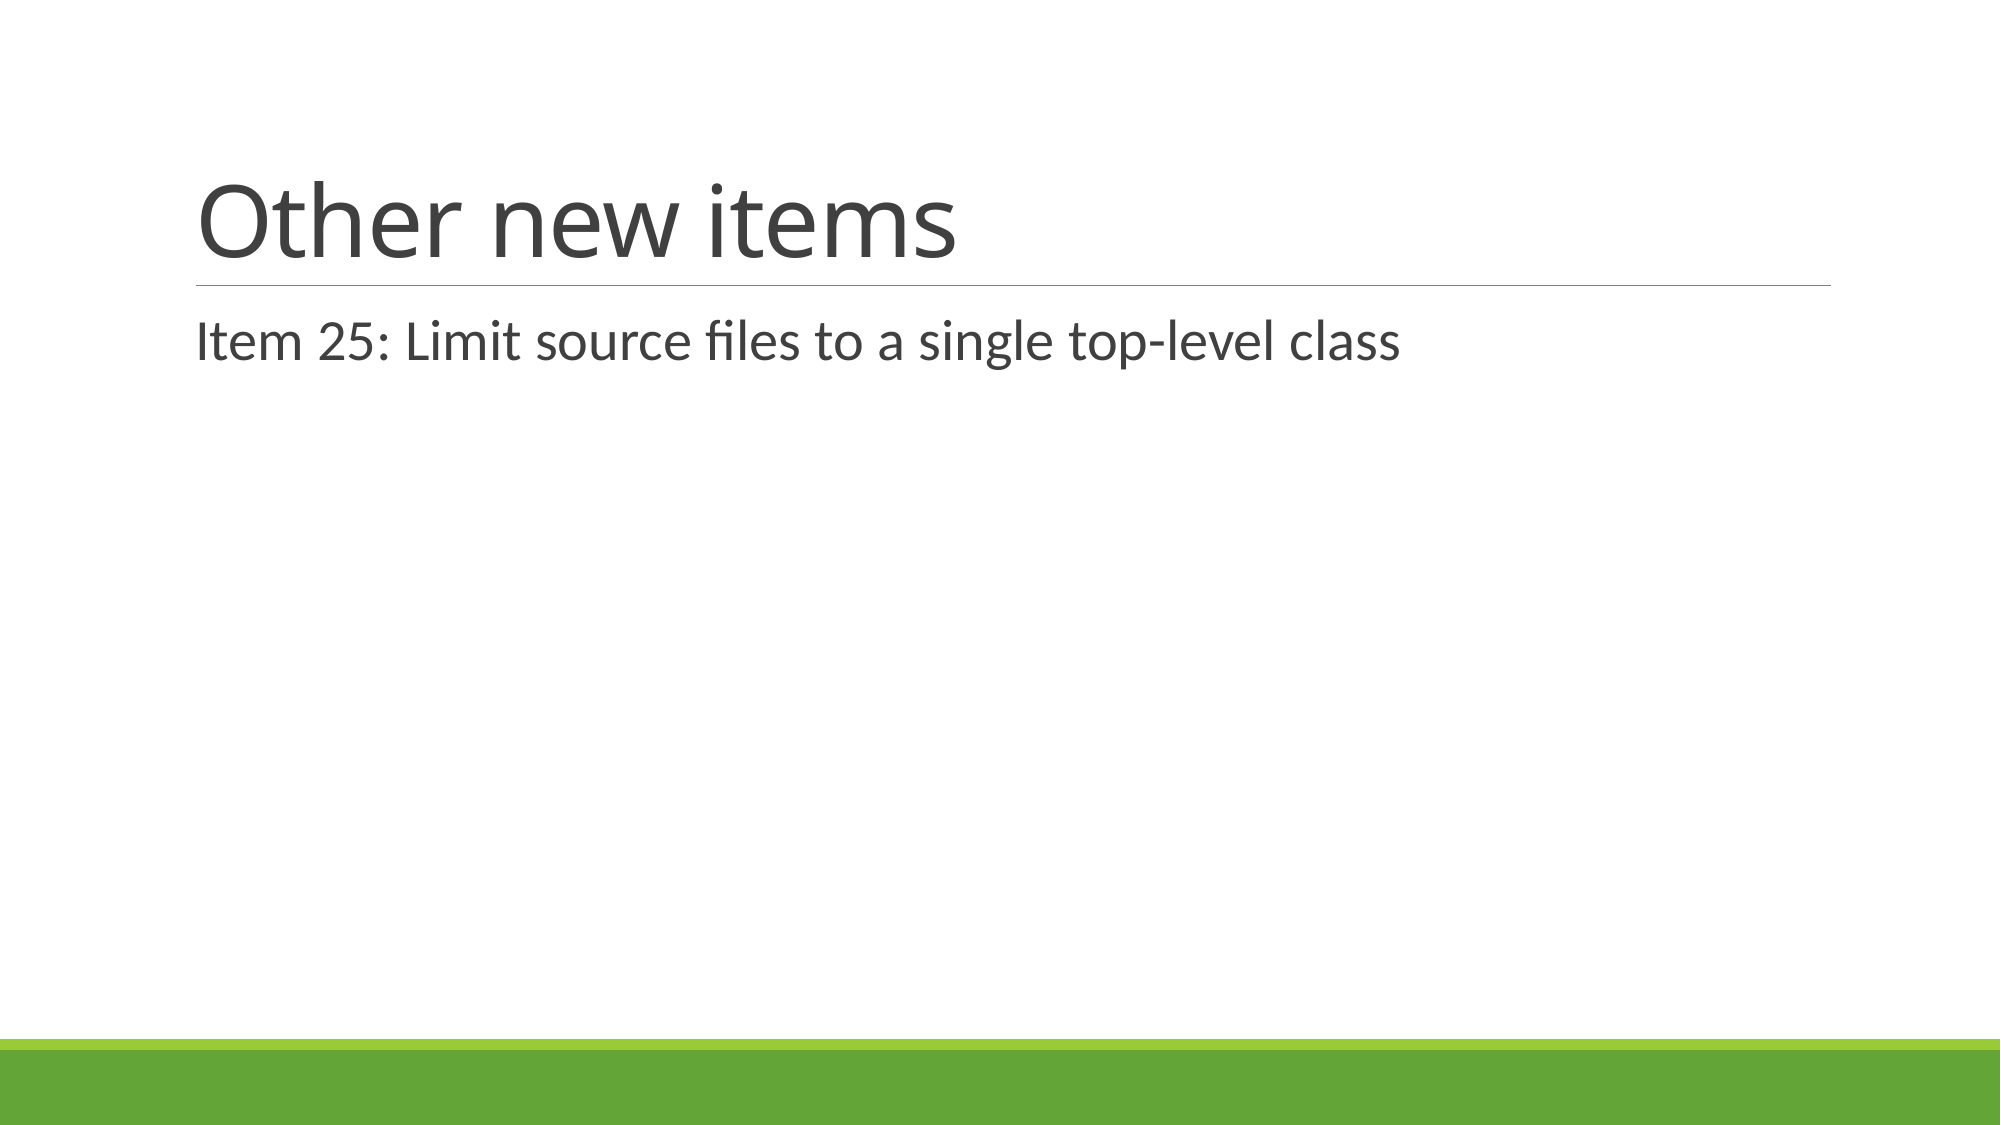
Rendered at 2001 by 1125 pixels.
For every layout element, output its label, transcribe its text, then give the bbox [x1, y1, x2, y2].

title Other new items [180, 47, 1830, 285]
list Item 25: Limit source files to a single top-level class [180, 302, 1830, 963]
